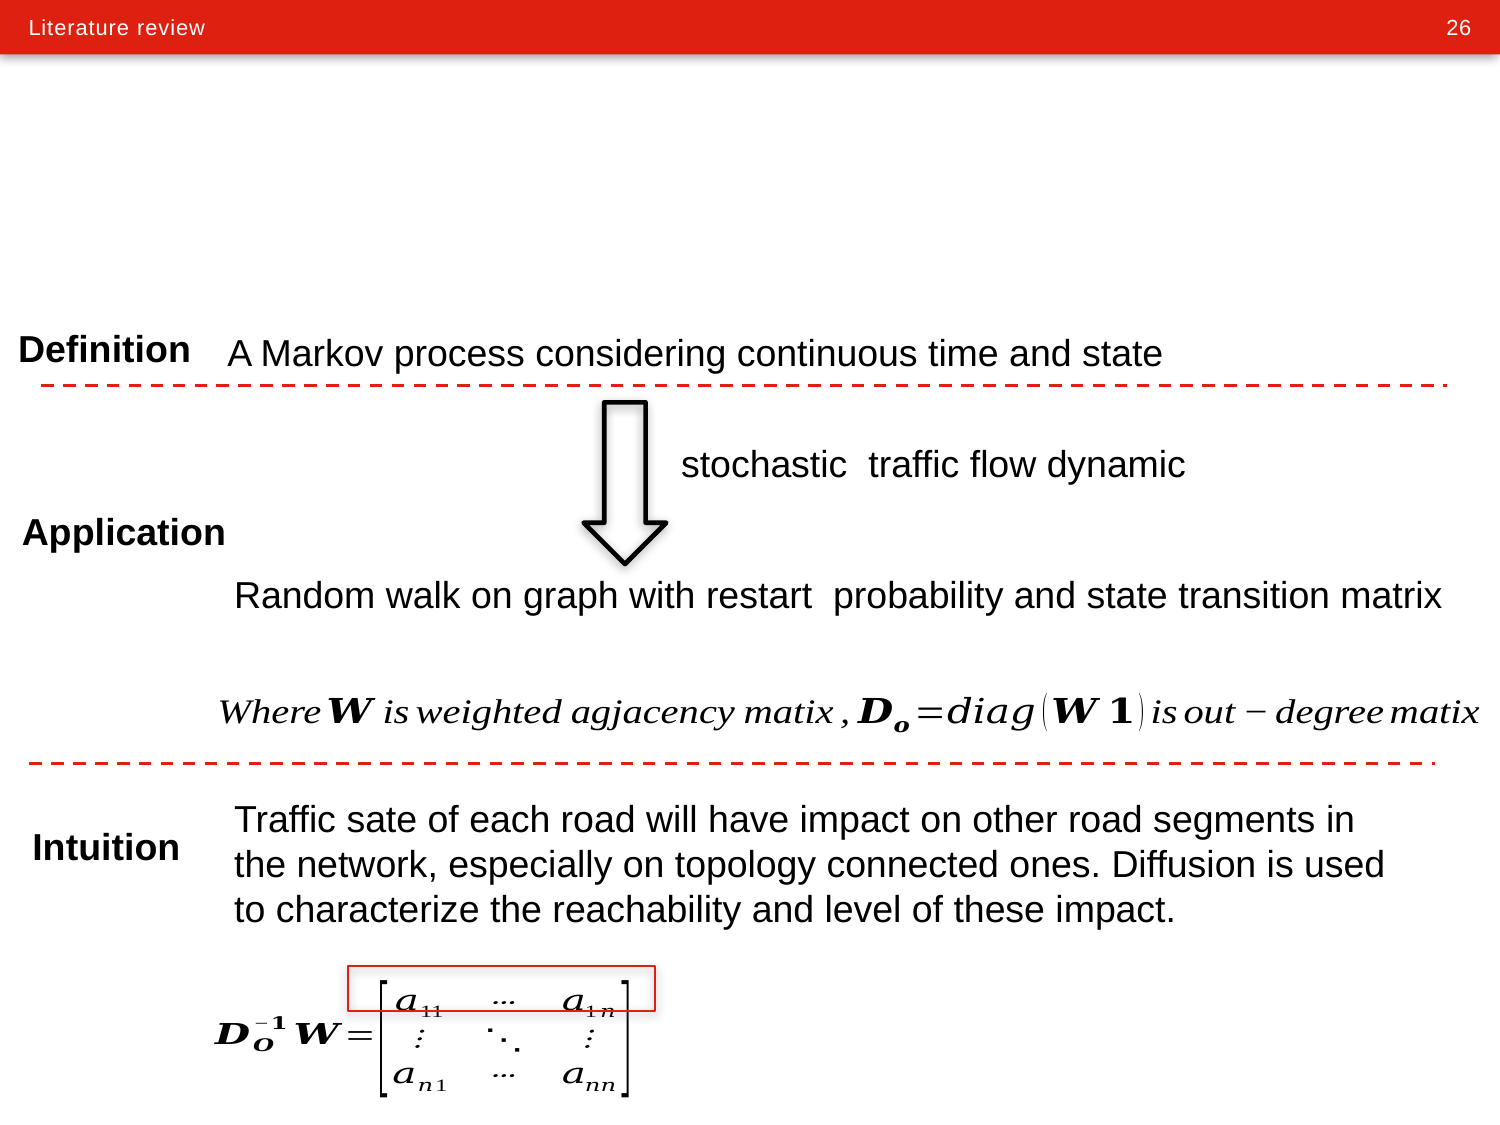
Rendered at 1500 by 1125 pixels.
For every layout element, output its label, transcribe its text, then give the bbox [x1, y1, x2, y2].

text_box [582, 401, 668, 565]
text_box Definition [3, 317, 213, 378]
text_box Intuition [17, 815, 278, 875]
text_box A Markov process considering continuous time and state [212, 321, 1288, 382]
text_box Application [7, 500, 251, 560]
text_box Traffic sate of each road will have impact on other road segments in the network, especially on topology connected ones. Diffusion is used to characterize the reachability and level of these impact. [219, 787, 1421, 938]
text_box stochastic traffic flow dynamic [666, 432, 1235, 493]
text_box [347, 965, 656, 1012]
